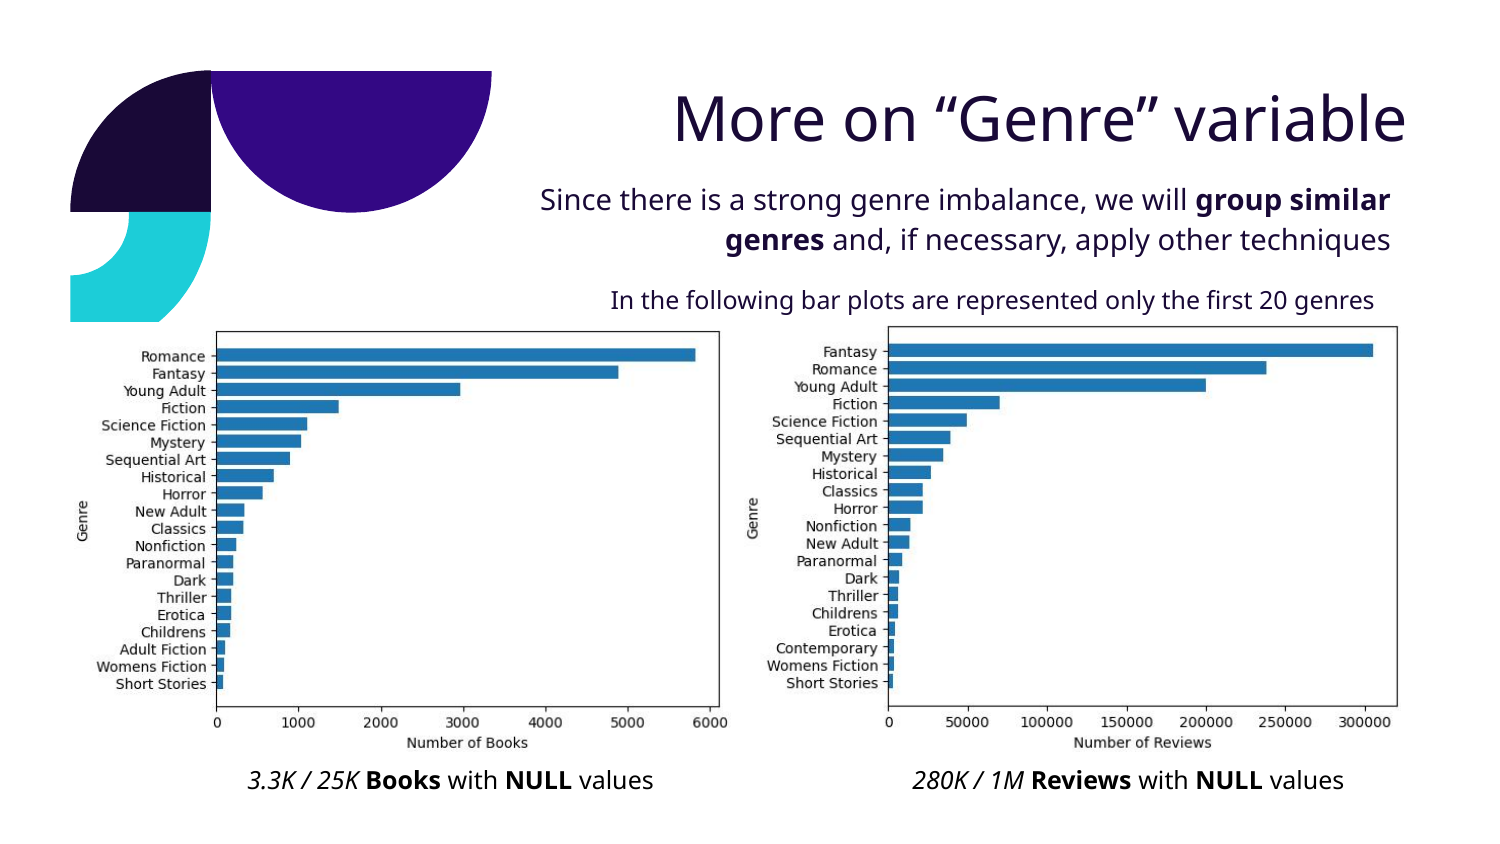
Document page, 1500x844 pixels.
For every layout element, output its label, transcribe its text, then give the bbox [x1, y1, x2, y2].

picture [66, 316, 1407, 760]
text_box 3.3K / 25K Books with NULL values [232, 768, 791, 810]
text_box Since there is a strong genre imbalance, we will group similar genres and, if necessary, apply other techniques [466, 161, 1407, 265]
text_box 280K / 1M Reviews with NULL values [897, 749, 1478, 810]
title More on “Genre” variable [635, 64, 1425, 143]
text_box In the following bar plots are represented only the first 20 genres [457, 264, 1398, 320]
